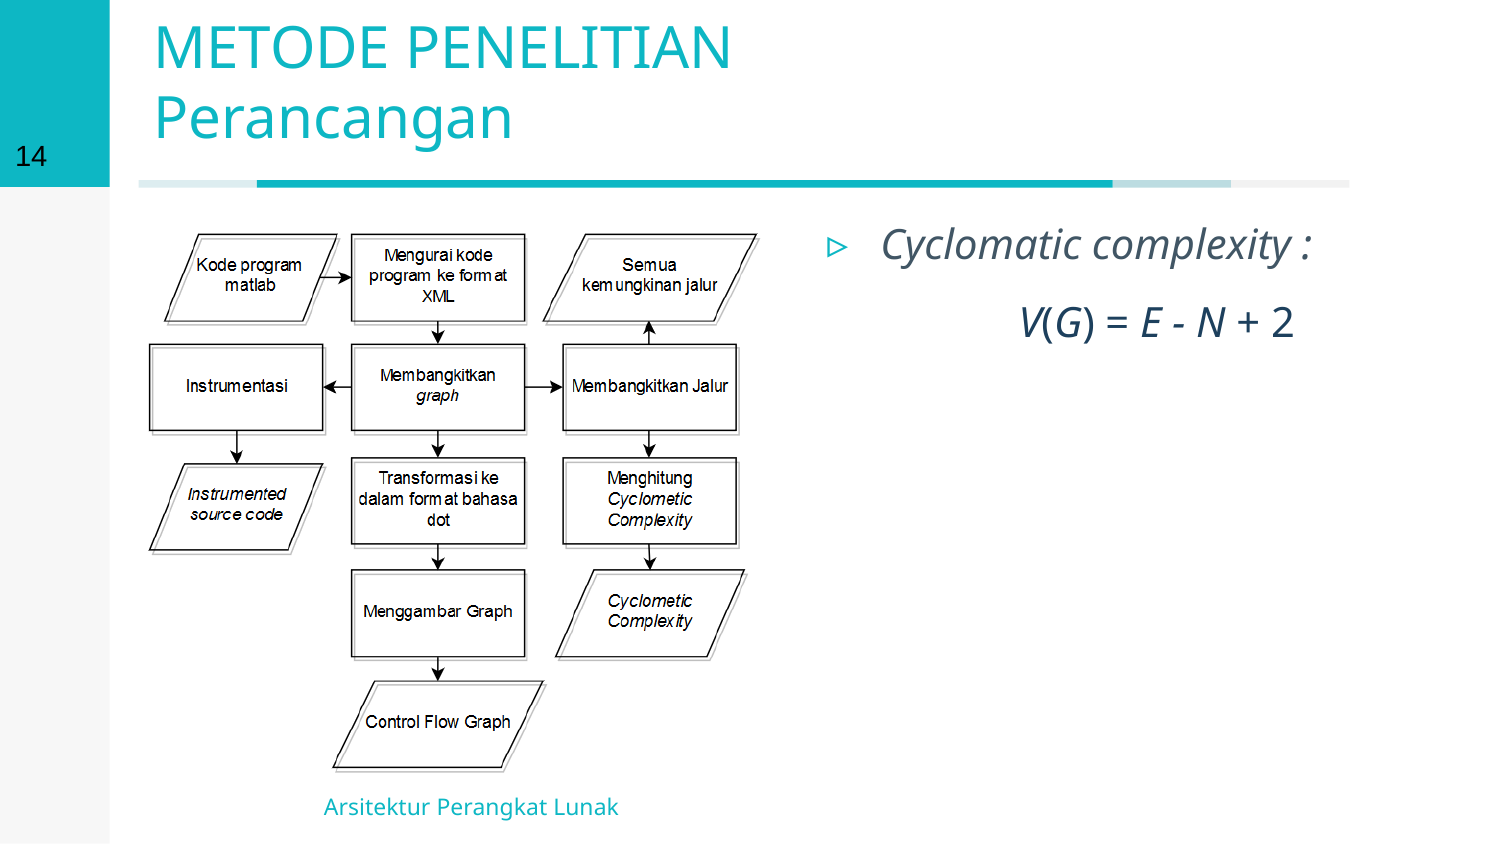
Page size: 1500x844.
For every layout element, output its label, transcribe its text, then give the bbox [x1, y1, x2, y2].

slide_number 13 [0, 0, 110, 187]
text_box V(G) = E - N + 2 [1003, 288, 1371, 354]
text_box Arsitektur Perangkat Lunak [309, 786, 703, 831]
title METODE PENELITIAN Perancangan [138, 21, 1452, 166]
picture [145, 225, 764, 778]
list Cyclomatic complexity : [794, 202, 1482, 808]
